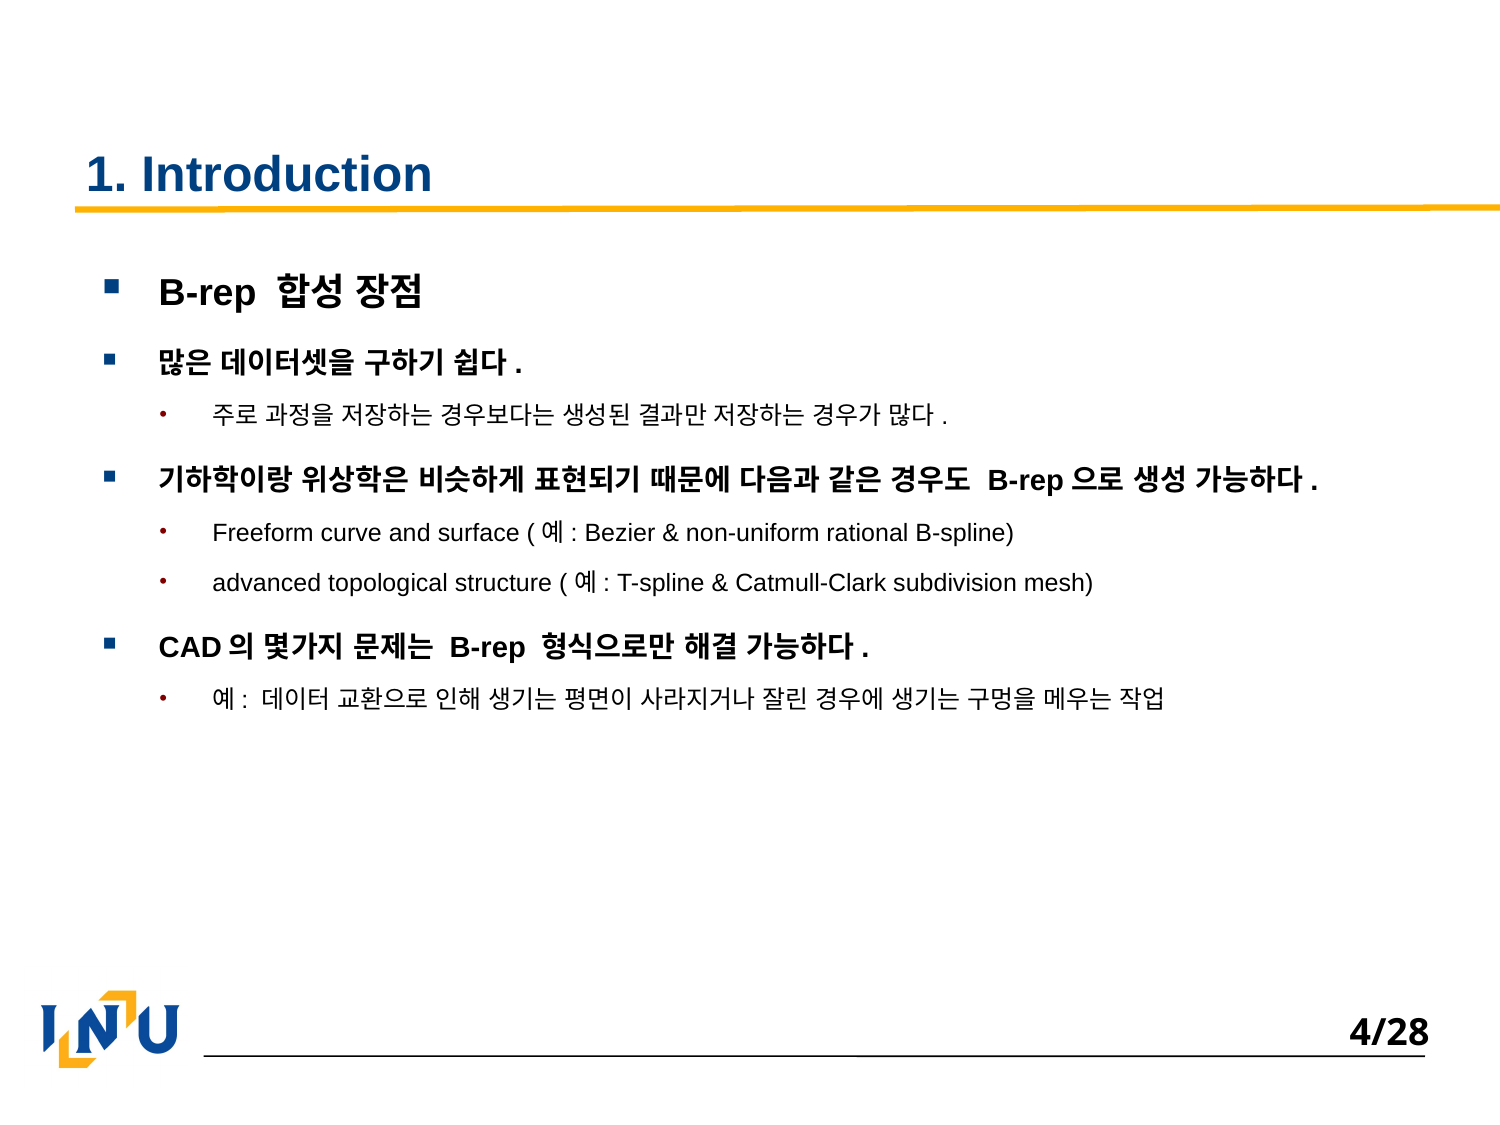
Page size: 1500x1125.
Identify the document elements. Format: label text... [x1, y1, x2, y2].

picture [24, 966, 188, 1090]
list B-rep 합성 장점 많은 데이터셋을 구하기 쉽다. 주로 과정을 저장하는 경우보다는 생성된 결과만 저장하는 경우가 많다. 기하학이랑 위상학은 비슷하게 표현되기 때문에 다음과 같은 경우도 B-rep으로 생성 가능하다. Freeform curve and surface (예: Bezier & non-uniform rational B-spline) advanced topological structure (예: T-spline & Catmull-Clark subdivision mesh) CAD의 몇가지 문제는 B-rep 형식으로만 해결 가능하다. 예: 데이터 교환으로 인해 생기는 평면이 사라지거나 잘린 경우에 생기는 구멍을 메우는 작업 [87, 237, 1457, 919]
title 1. Introduction [70, 119, 1306, 210]
